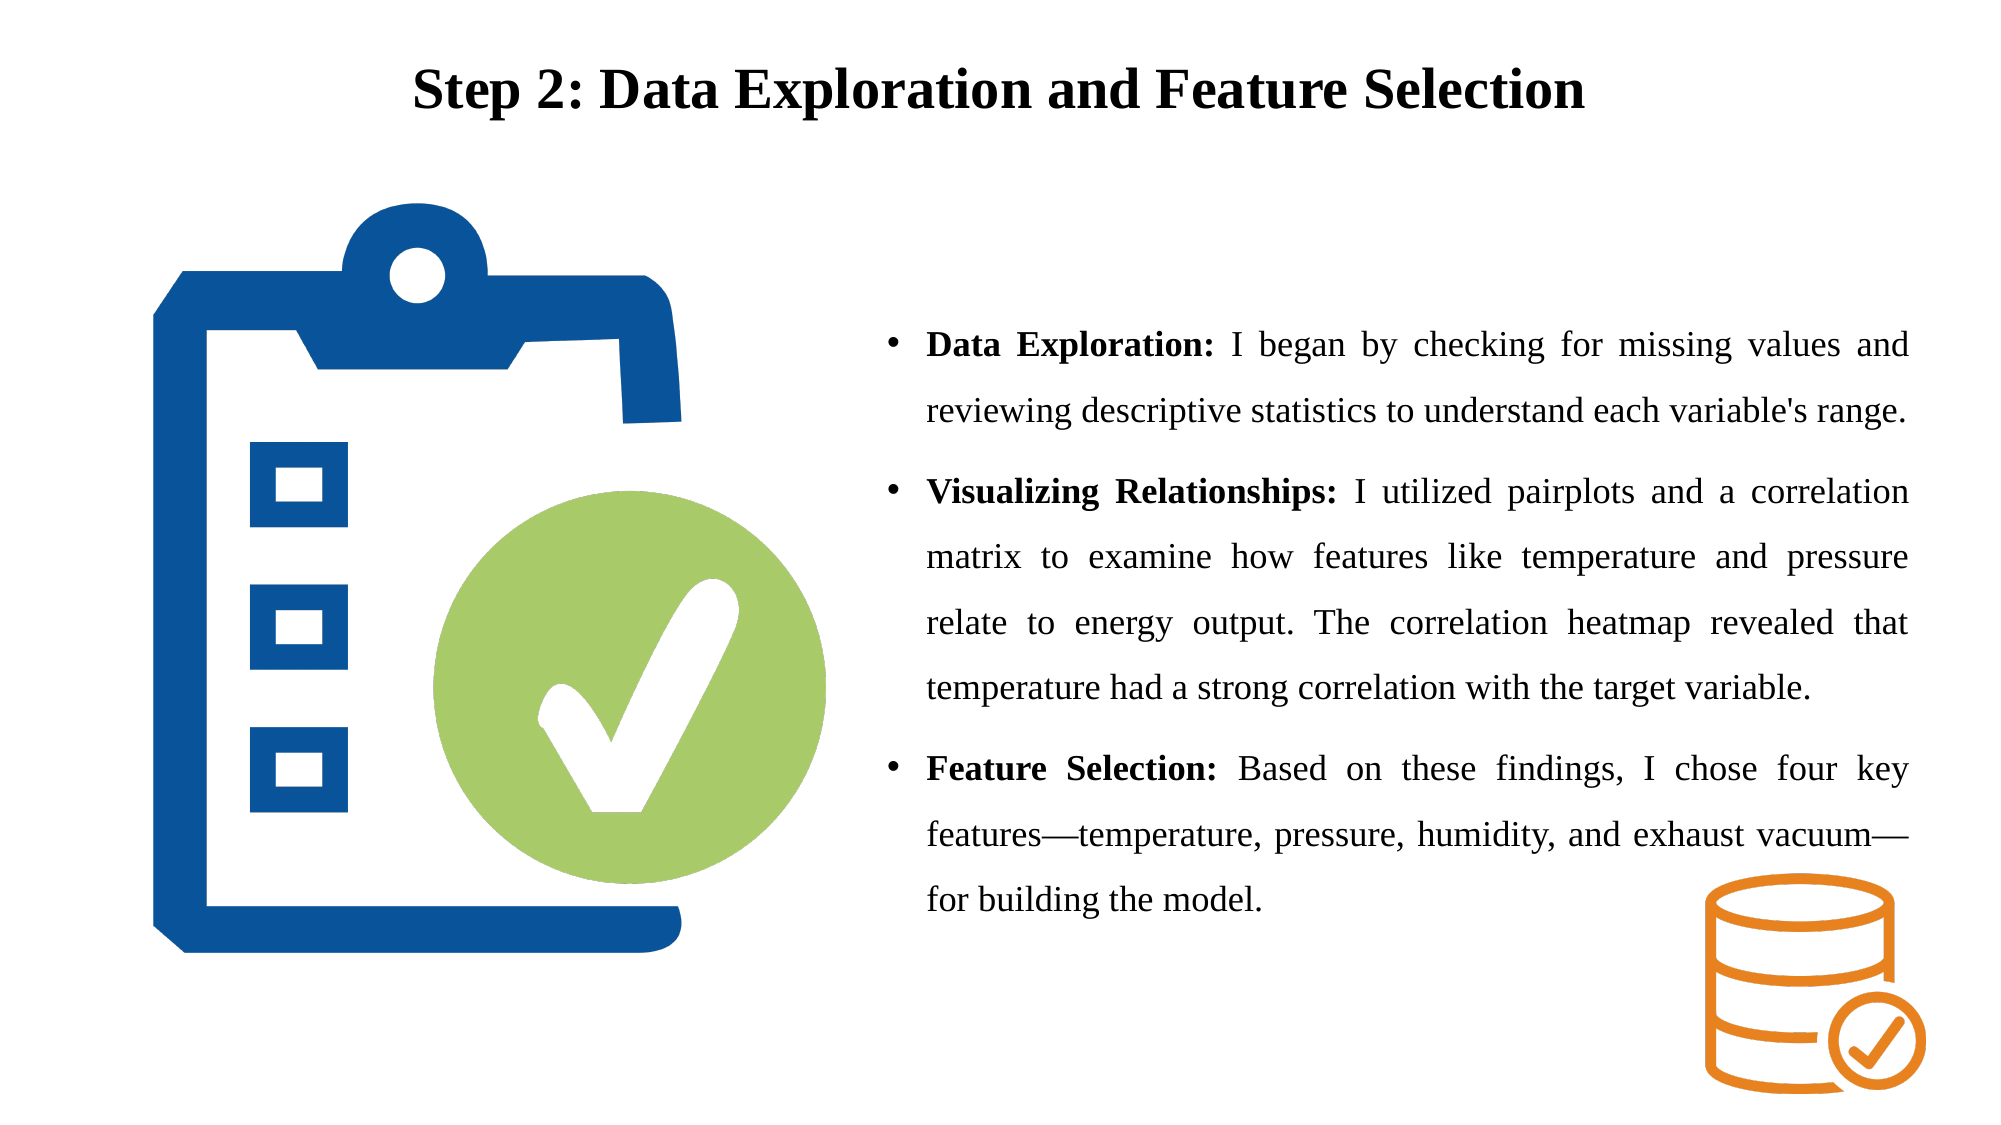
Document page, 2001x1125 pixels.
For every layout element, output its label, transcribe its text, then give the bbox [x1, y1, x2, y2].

picture [153, 203, 826, 953]
picture [1705, 873, 1926, 1094]
title Step 2: Data Exploration and Feature Selection [137, 6, 1863, 173]
list Data Exploration: I began by checking for missing values and reviewing descriptive statistics to understand each variable's range. Visualizing Relationships: I utilized pairplots and a correlation matrix to examine how features like temperature and pressure relate to energy output. The correlation heatmap revealed that temperature had a strong correlation with the target variable. Feature Selection: Based on these findings, I chose four key features—temperature, pressure, humidity, and exhaust vacuum—for building the model. [872, 280, 1926, 937]
